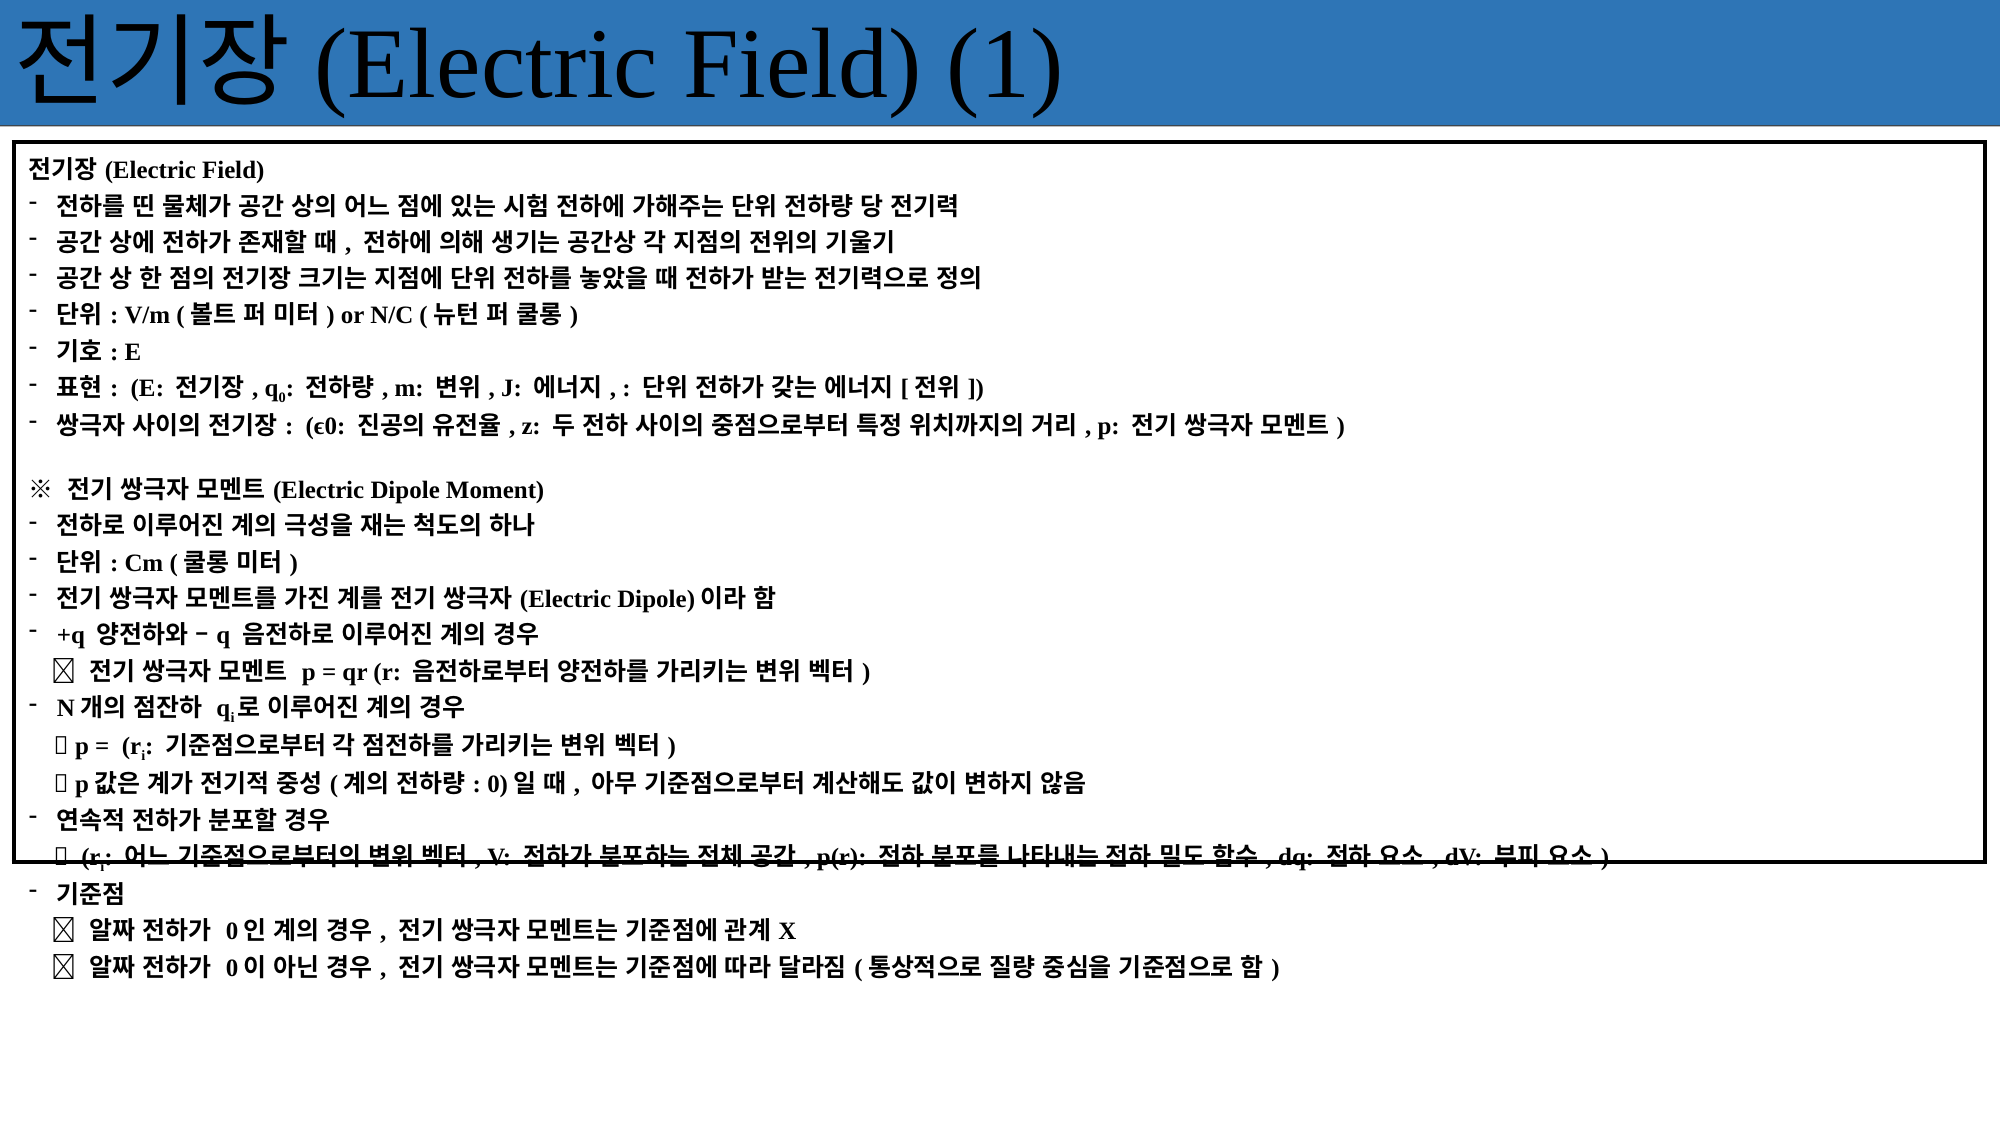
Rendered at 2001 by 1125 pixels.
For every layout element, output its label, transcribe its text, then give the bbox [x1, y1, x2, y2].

text_box 전기장(Electric Field) (1) [0, 0, 2000, 126]
